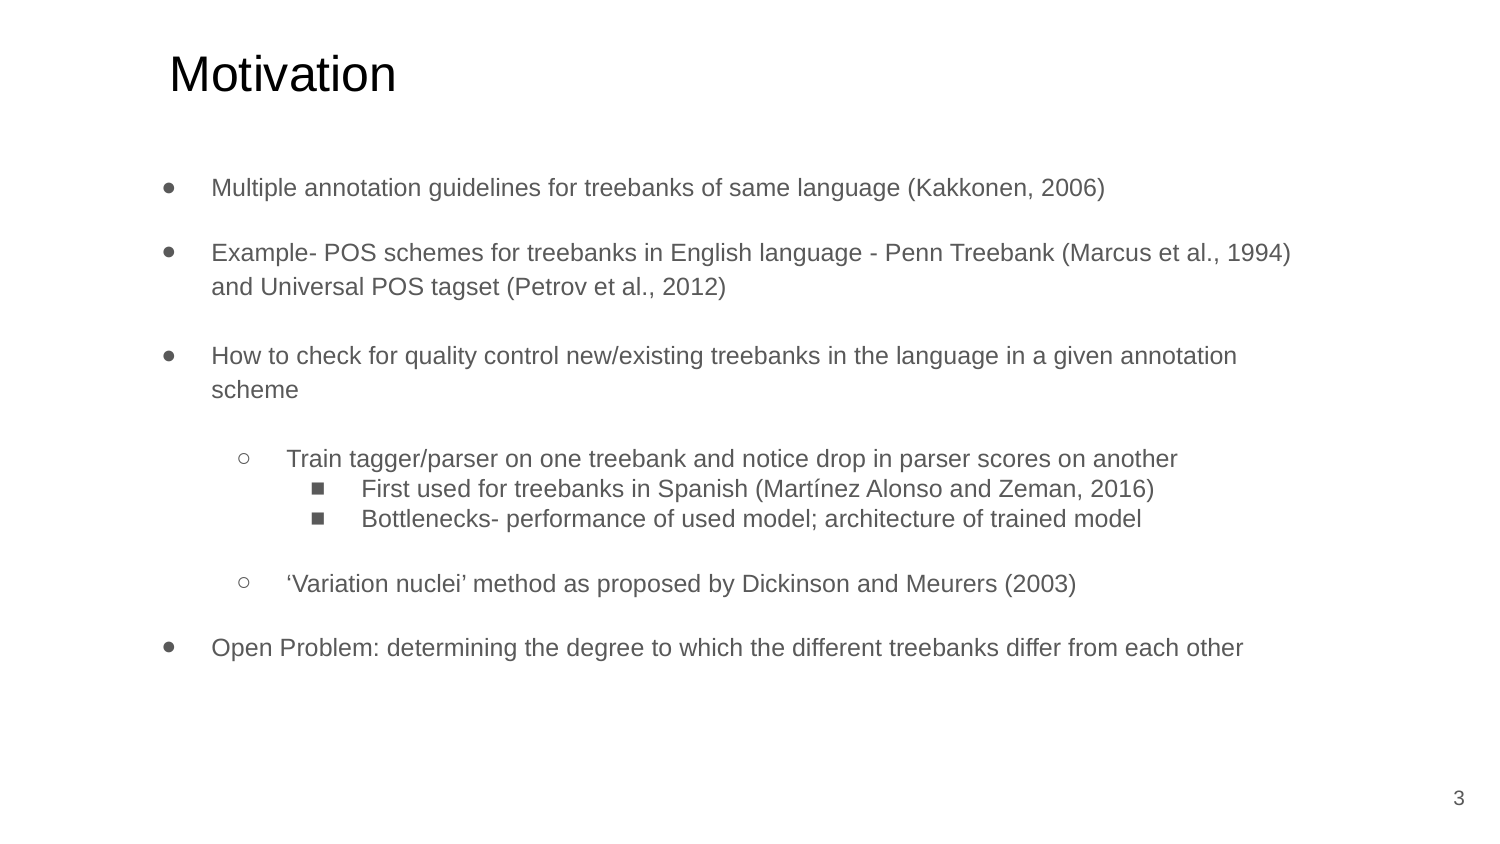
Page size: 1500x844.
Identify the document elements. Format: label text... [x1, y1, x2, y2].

list Multiple annotation guidelines for treebanks of same language (Kakkonen, 2006) Example- POS schemes for treebanks in English language - Penn Treebank (Marcus et al., 1994) and Universal POS tagset (Petrov et al., 2012) How to check for quality control new/existing treebanks in the language in a given annotation scheme Train tagger/parser on one treebank and notice drop in parser scores on another First used for treebanks in Spanish (Martínez Alonso and Zeman, 2016) Bottlenecks- performance of used model; architecture of trained model ‘Variation nuclei’ method as proposed by Dickinson and Meurers (2003) Open Problem: determining the degree to which the different treebanks differ from each other [121, 152, 1332, 765]
slide_number ‹#› [1389, 764, 1480, 830]
title Motivation [154, 26, 1346, 92]
